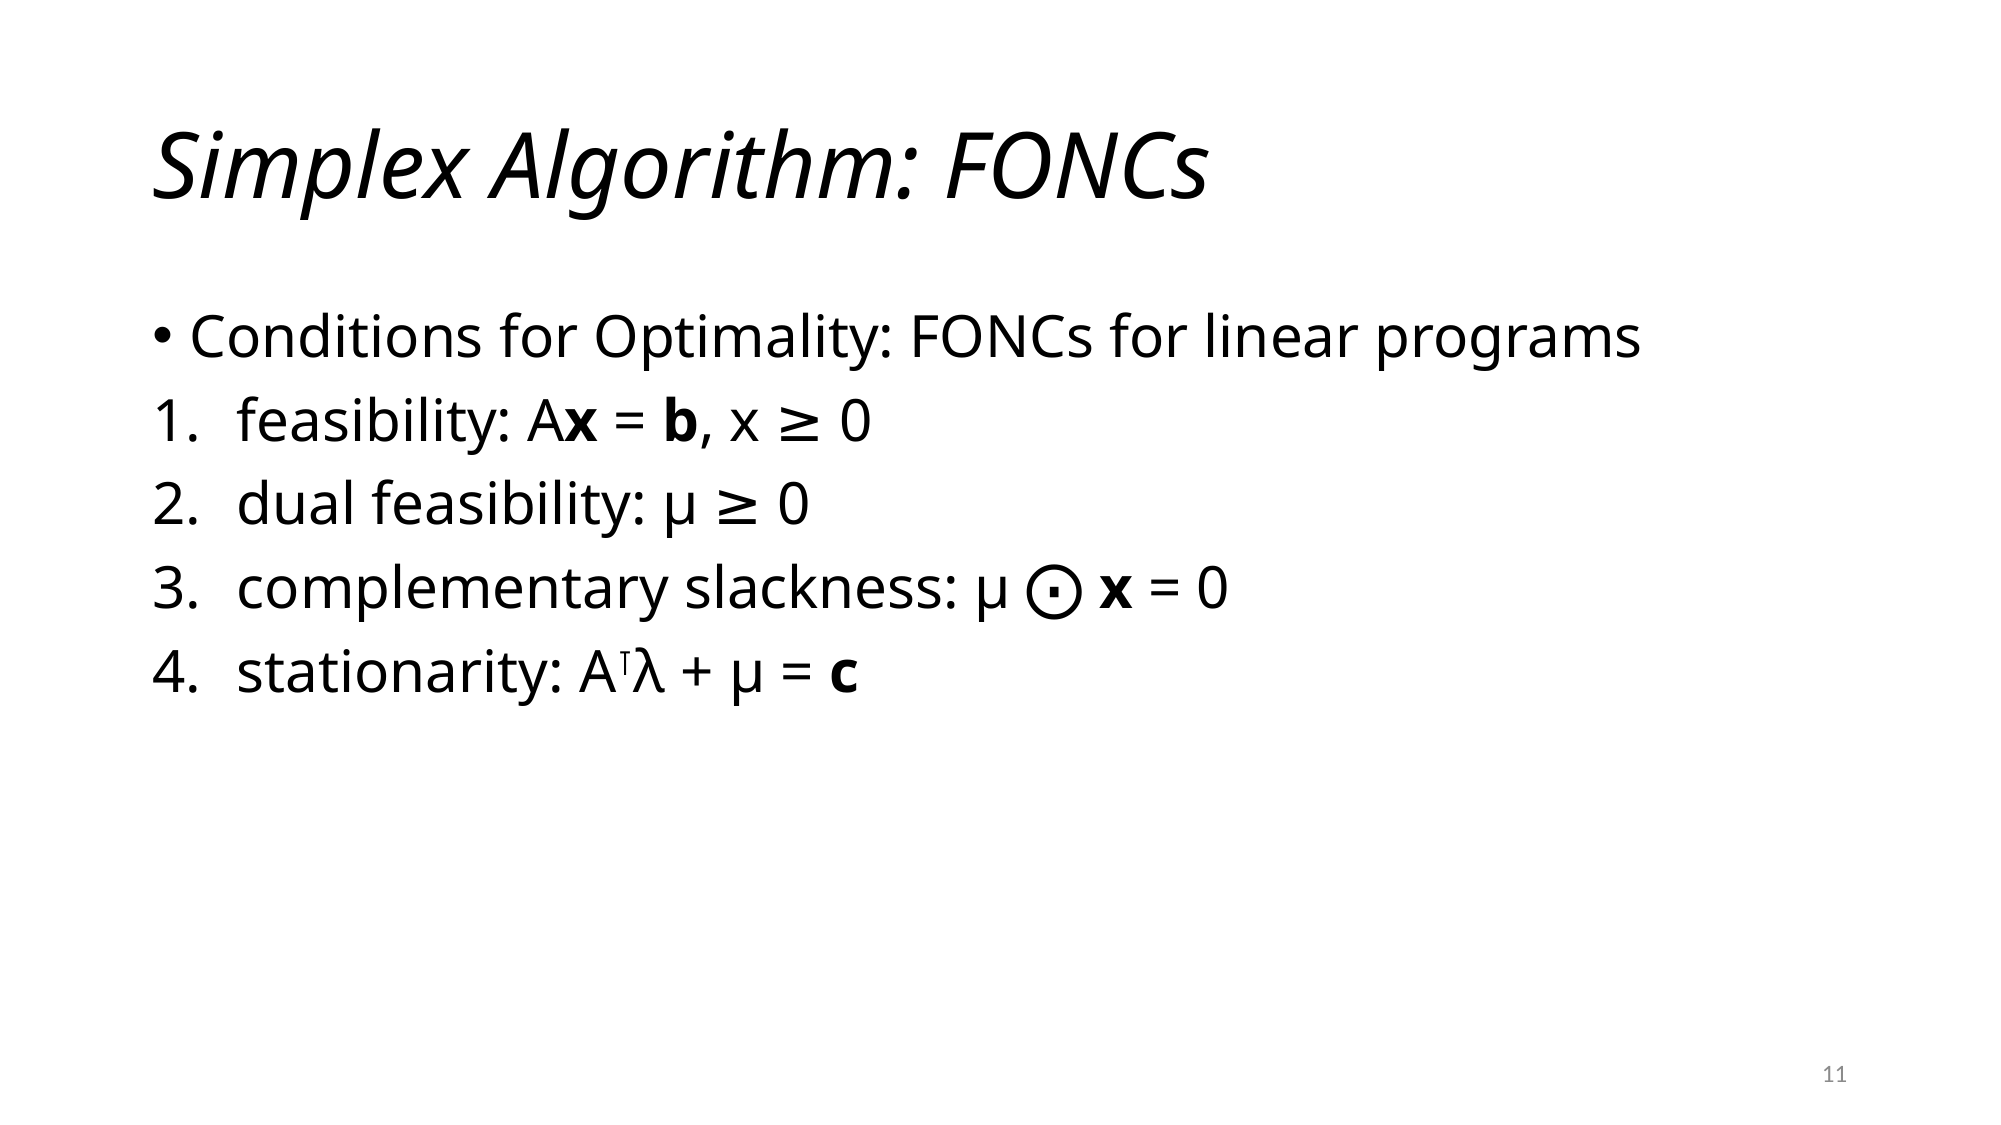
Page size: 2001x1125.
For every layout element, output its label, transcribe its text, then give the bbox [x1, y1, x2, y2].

title Simplex Algorithm: FONCs [137, 59, 1863, 278]
list Conditions for Optimality: FONCs for linear programs feasibility: Ax = b, x ≥ 0 dual feasibility: µ ≥ 0 complementary slackness: µ ⨀ x = 0 stationarity: A⊺λ + µ = c [137, 299, 1863, 1125]
slide_number 11 [1412, 1042, 1863, 1103]
